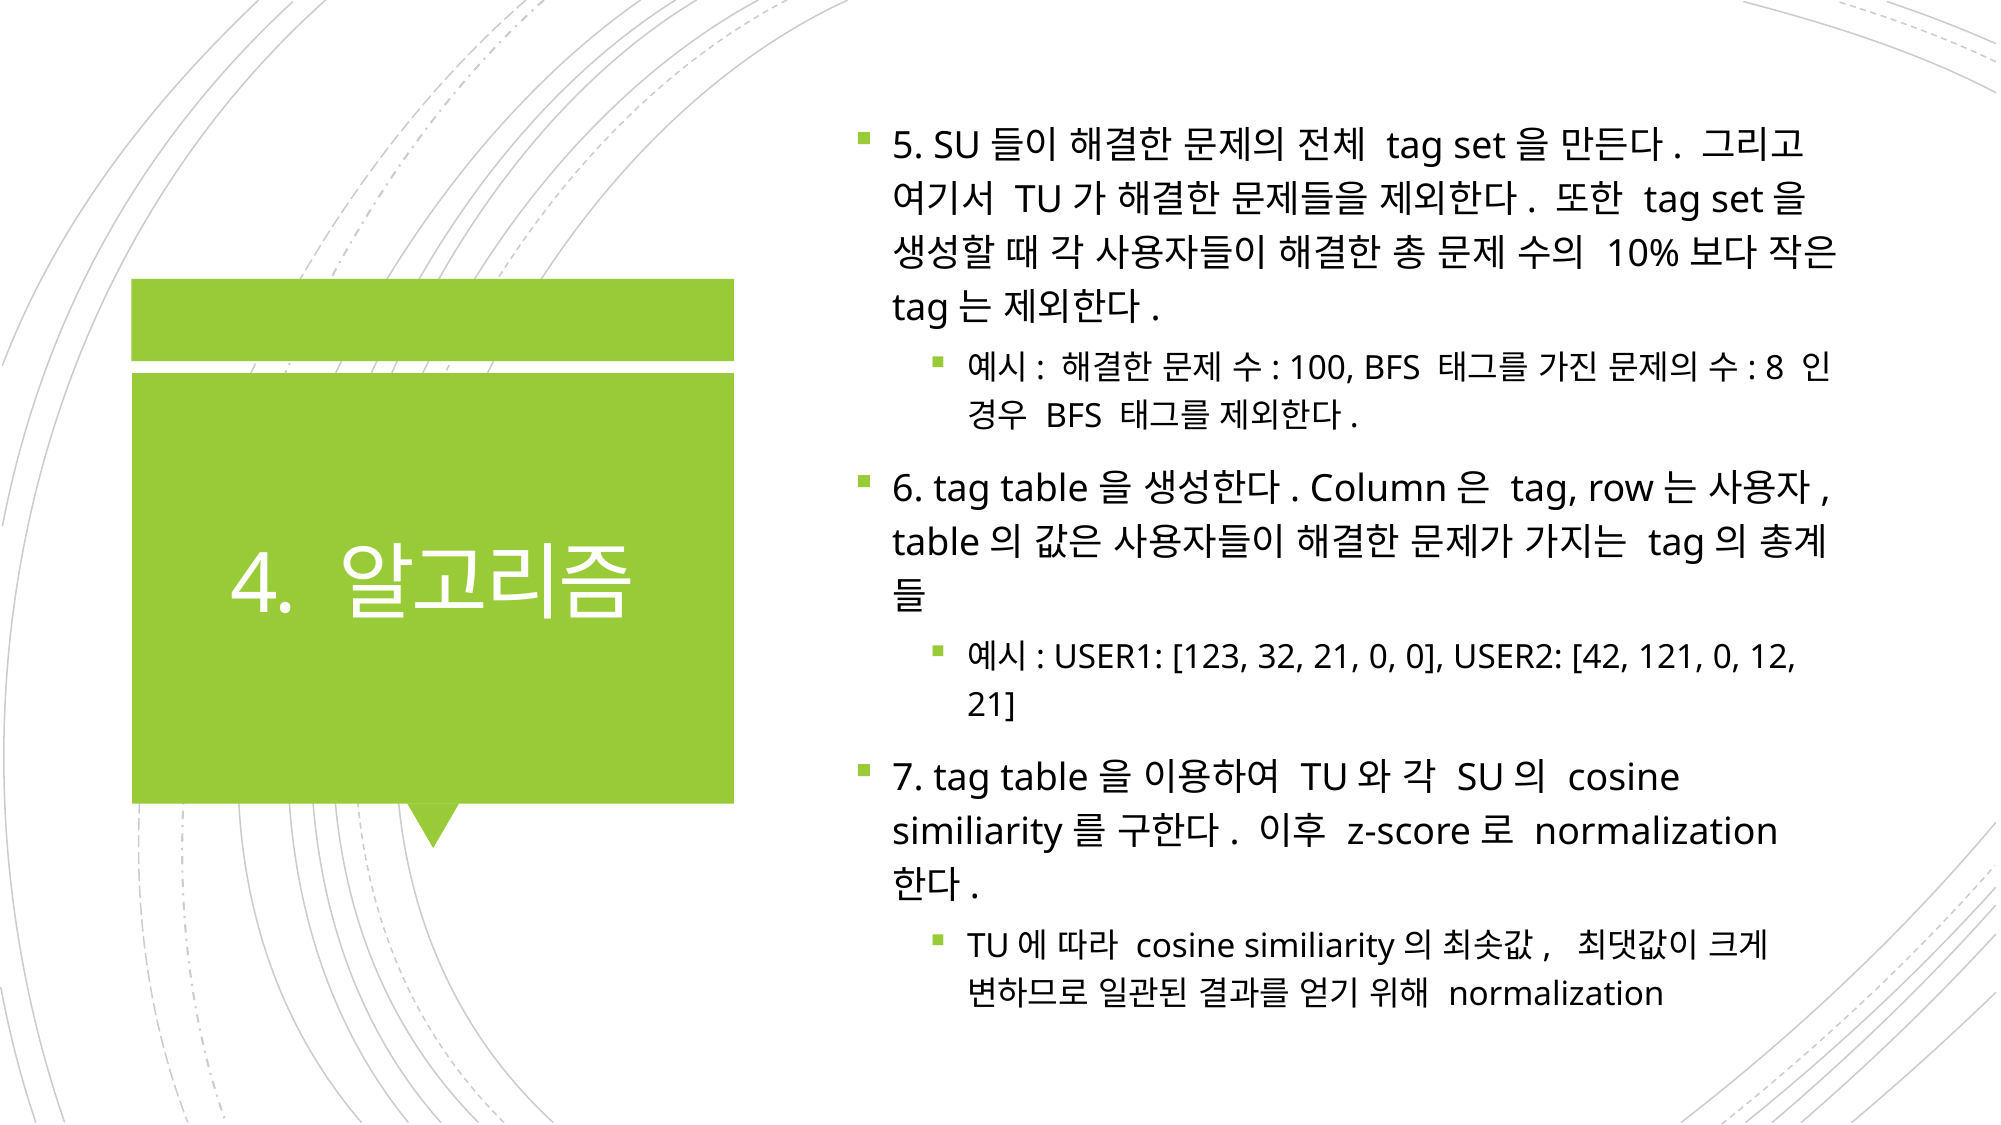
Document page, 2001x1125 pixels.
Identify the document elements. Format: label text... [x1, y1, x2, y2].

title 4. 알고리즘 [145, 385, 720, 789]
list 5. SU들이 해결한 문제의 전체 tag set을 만든다. 그리고 여기서 TU가 해결한 문제들을 제외한다. 또한 tag set을 생성할 때 각 사용자들이 해결한 총 문제 수의 10%보다 작은 tag는 제외한다. 예시: 해결한 문제 수: 100, BFS 태그를 가진 문제의 수: 8 인 경우 BFS 태그를 제외한다. 6. tag table을 생성한다. Column은 tag, row는 사용자, table의 값은 사용자들이 해결한 문제가 가지는 tag의 총계 들 예시: USER1: [123, 32, 21, 0, 0], USER2: [42, 121, 0, 12, 21] 7. tag table을 이용하여 TU와 각 SU의 cosine similiarity를 구한다. 이후 z-score로 normalization 한다. TU에 따라 cosine similiarity의 최솟값, 최댓값이 크게 변하므로 일관된 결과를 얻기 위해 normalization [839, 131, 1871, 993]
